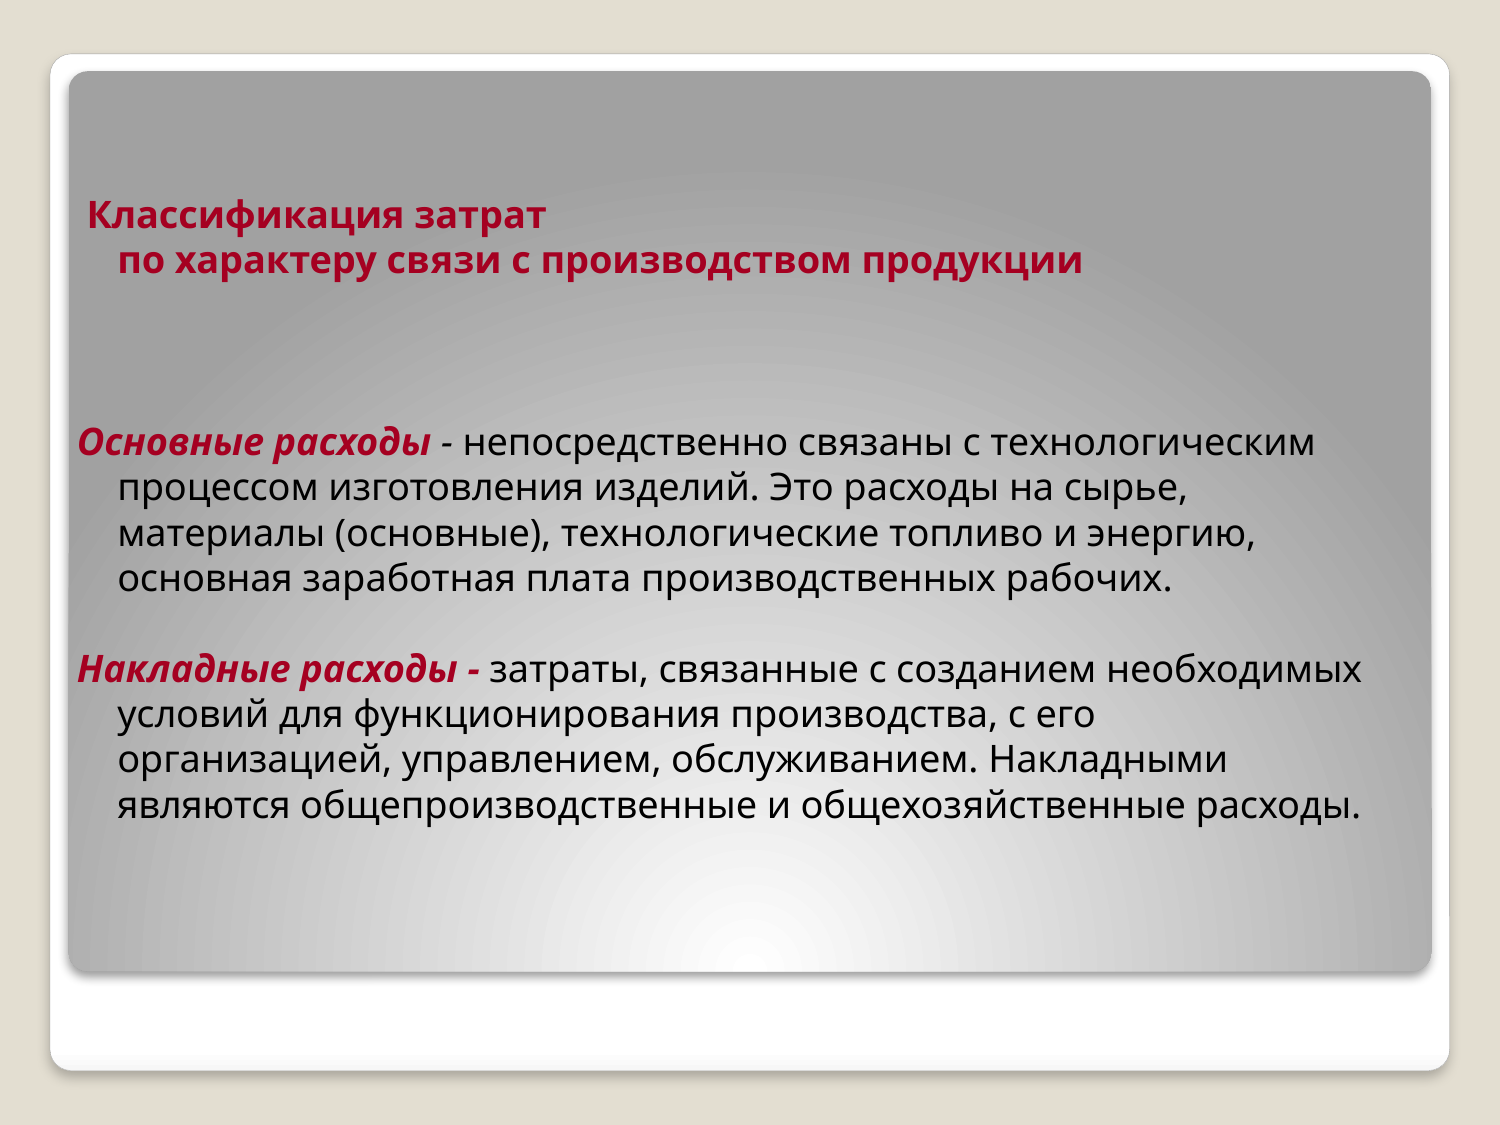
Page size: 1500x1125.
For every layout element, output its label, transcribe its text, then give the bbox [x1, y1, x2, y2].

list Классификация затрат по характеру связи с производством продукции Основные расходы - непосредственно связаны с технологическим процессом изготовления изделий. Это расходы на сырье, материалы (основные), технологические топливо и энергию, основная заработная плата производственных рабочих. Накладные расходы - затраты, связанные с созданием необходимых условий для функционирования производства, с его организацией, управлением, обслуживанием. Накладными являются общепроизводственные и общехозяйственные расходы. [46, 175, 1390, 863]
title [82, 817, 1425, 991]
